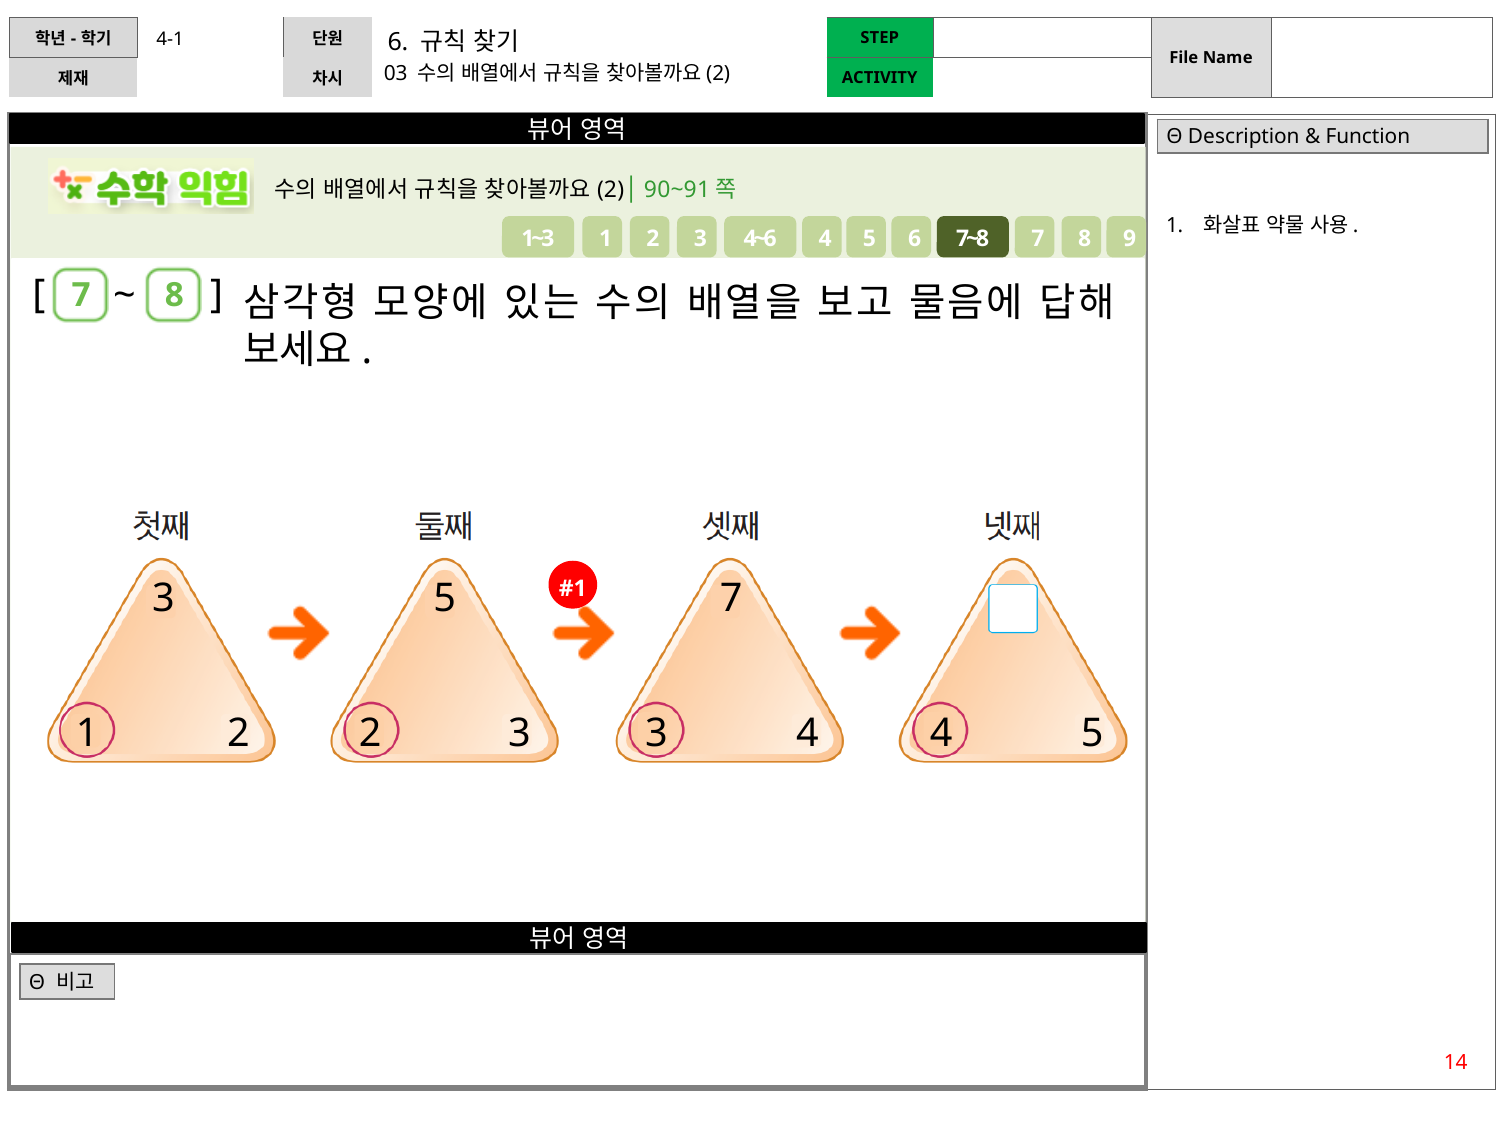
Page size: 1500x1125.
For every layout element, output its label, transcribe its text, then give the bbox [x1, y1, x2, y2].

text_box 4~6 [722, 213, 799, 260]
text_box 3 [674, 213, 719, 260]
text_box 03 수의 배열에서 규칙을 찾아볼까요(2) [369, 52, 828, 93]
text_box 4 [799, 213, 844, 260]
text_box 수의 배열에서 규칙을 찾아볼까요(2)│ 90~91쪽 [259, 166, 900, 209]
text_box 7~8 [934, 213, 1011, 260]
text_box 7 [1012, 213, 1057, 260]
text_box 6. 규칙 찾기 [372, 18, 828, 43]
text_box 1~3 [499, 213, 577, 260]
text_box 9 [1104, 213, 1149, 260]
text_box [143, 263, 202, 326]
text_box ] [195, 260, 243, 323]
text_box 2 [627, 213, 672, 260]
text_box ~ [98, 261, 146, 325]
text_box [ [17, 260, 65, 323]
table_header Θ Description & Function [1158, 120, 1487, 152]
picture [48, 158, 254, 214]
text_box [19, 488, 1134, 776]
text_box 4-1 [141, 18, 284, 55]
text_box 삼각형 모양에 있는 수의 배열을 보고 물음에 답해 보세요. [228, 268, 1131, 379]
text_box 5 [844, 213, 888, 260]
text_box 8 [1059, 213, 1104, 260]
text_box 6 [889, 213, 934, 260]
text_box 1 [580, 213, 625, 260]
text_box 화살표 약물 사용. [1151, 179, 1500, 244]
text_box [50, 263, 109, 326]
